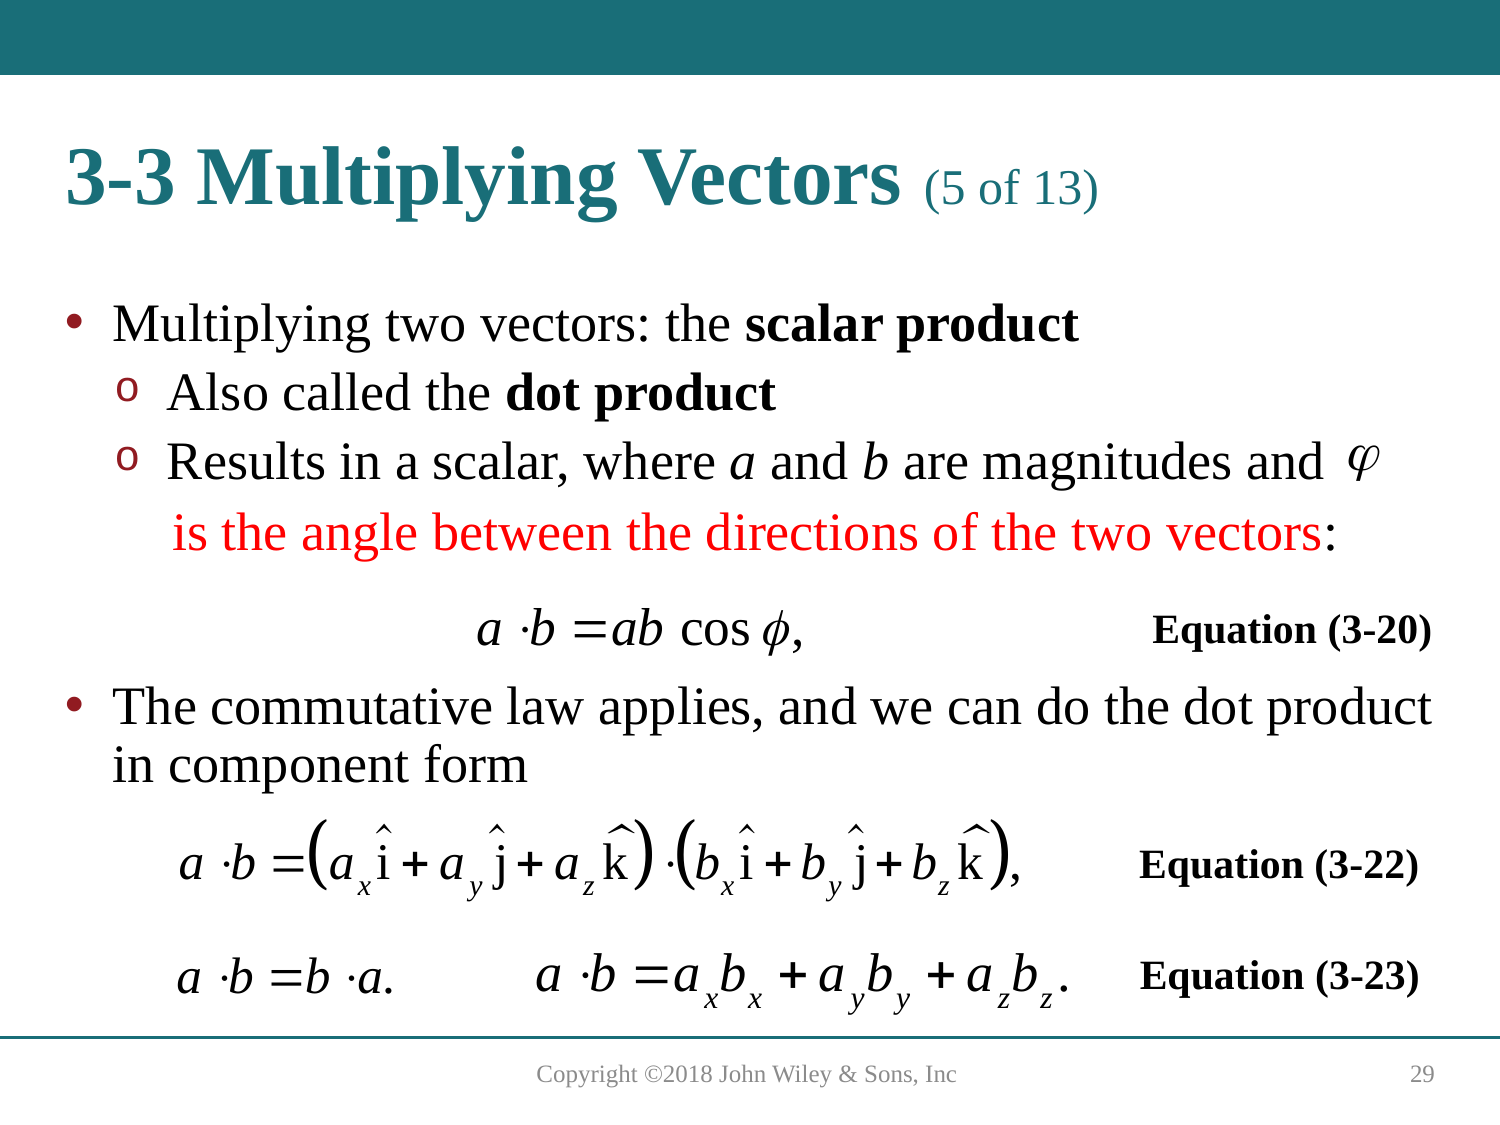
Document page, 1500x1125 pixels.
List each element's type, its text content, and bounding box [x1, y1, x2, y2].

list Equation (3-22) [1124, 835, 1437, 898]
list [1345, 439, 1386, 488]
list is the angle between the directions of the two vectors: [157, 496, 1366, 559]
list Equation (3-20) [1137, 600, 1450, 663]
footer Copyright ©2018 John Wiley & Sons, Inc [496, 1042, 1004, 1103]
title 3-3 Multiplying Vectors (5 of 13) [50, 125, 1450, 238]
list The commutative law applies, and we can do the dot product in component form [50, 670, 1450, 796]
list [175, 817, 1026, 916]
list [472, 588, 807, 664]
list Equation (3-23) [1125, 946, 1463, 1009]
slide_number 29 [1059, 1042, 1450, 1103]
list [531, 932, 1071, 1021]
list Multiplying two vectors: the scalar product Also called the dot product Results in a scalar, where a and b are magnitudes and [50, 287, 1350, 488]
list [173, 938, 397, 1000]
